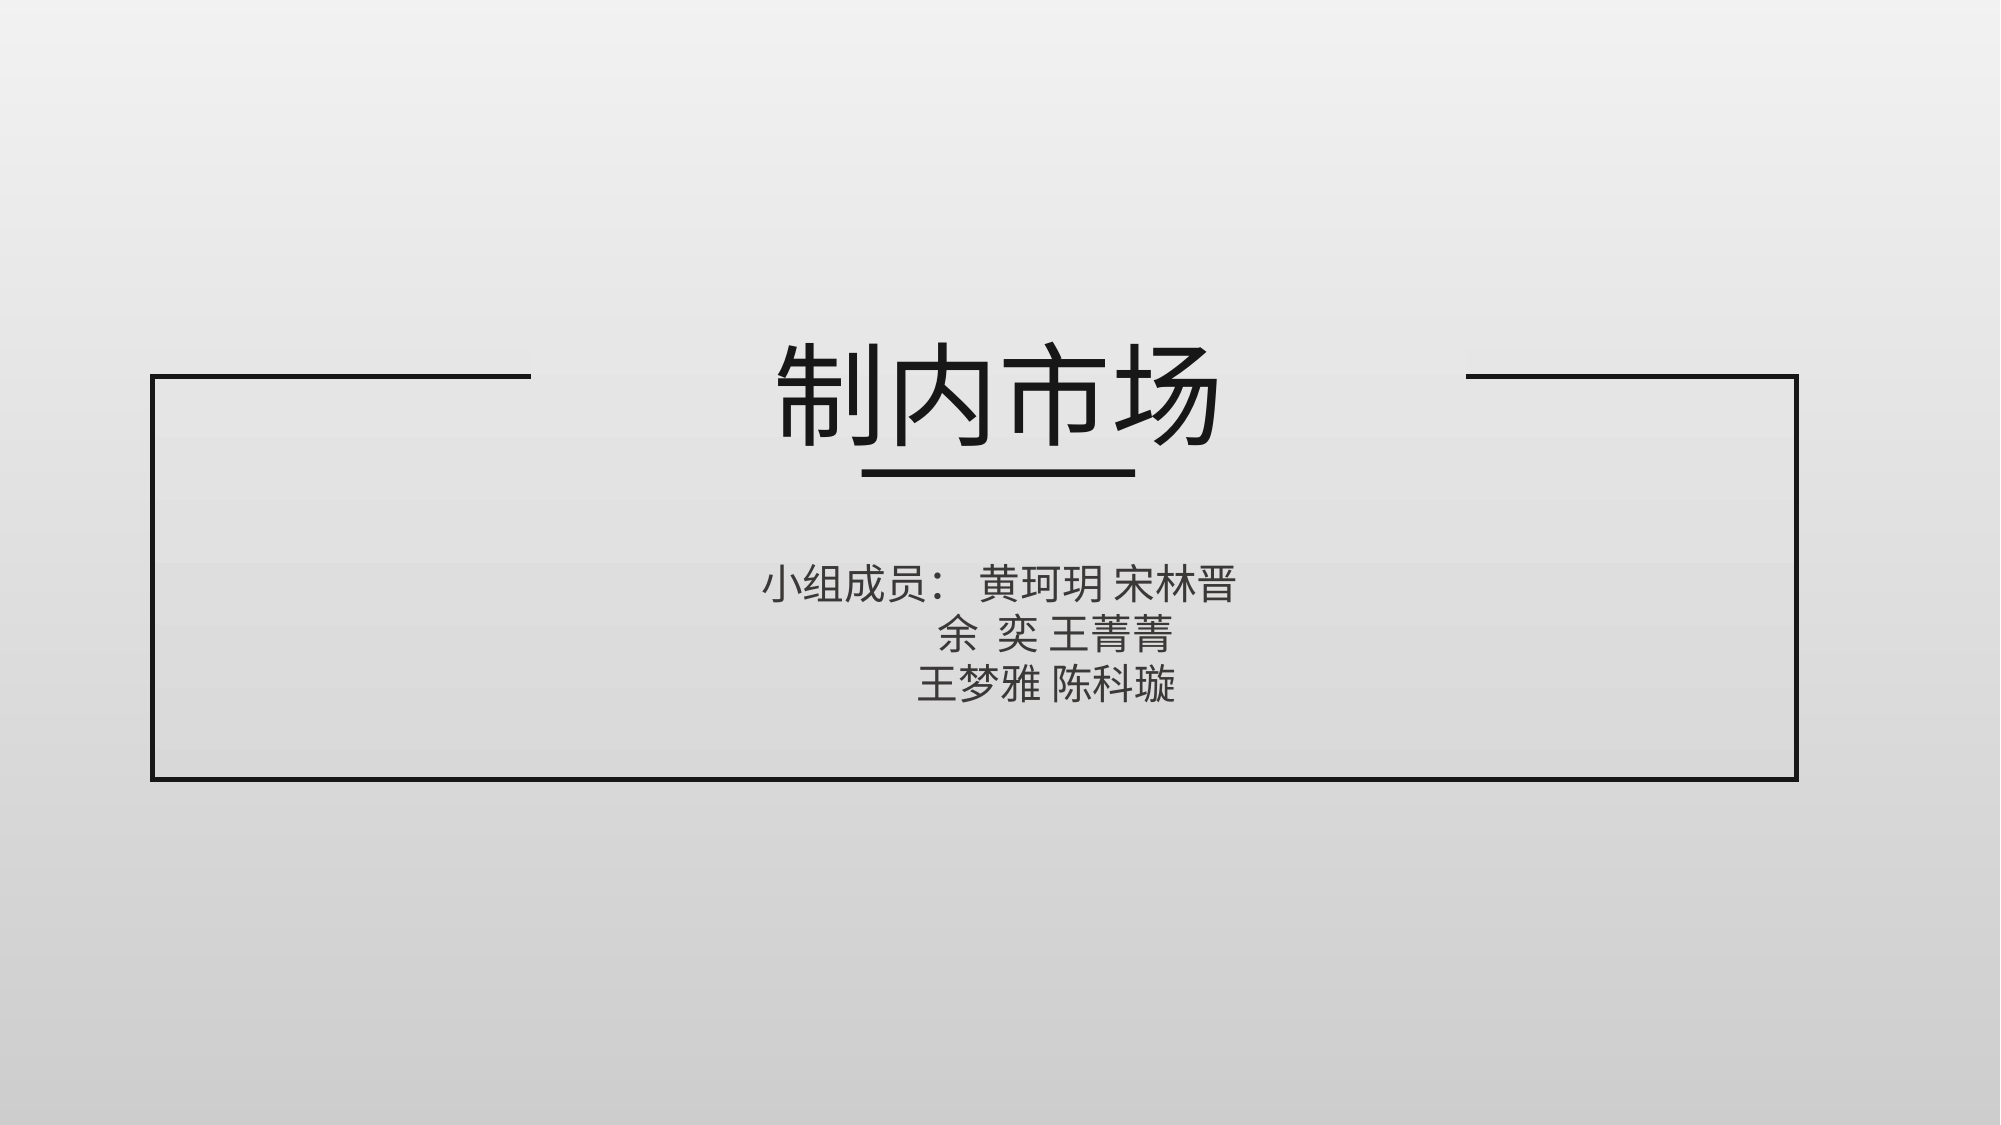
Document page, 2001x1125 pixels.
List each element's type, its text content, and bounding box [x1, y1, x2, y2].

text_box [152, 376, 1797, 781]
text_box [861, 468, 1136, 478]
text_box 制内市场 [530, 317, 1466, 468]
text_box 小组成员： 黄珂玥 宋林晋 余 奕 王菁菁 王梦雅 陈科璇 [666, 500, 1334, 734]
